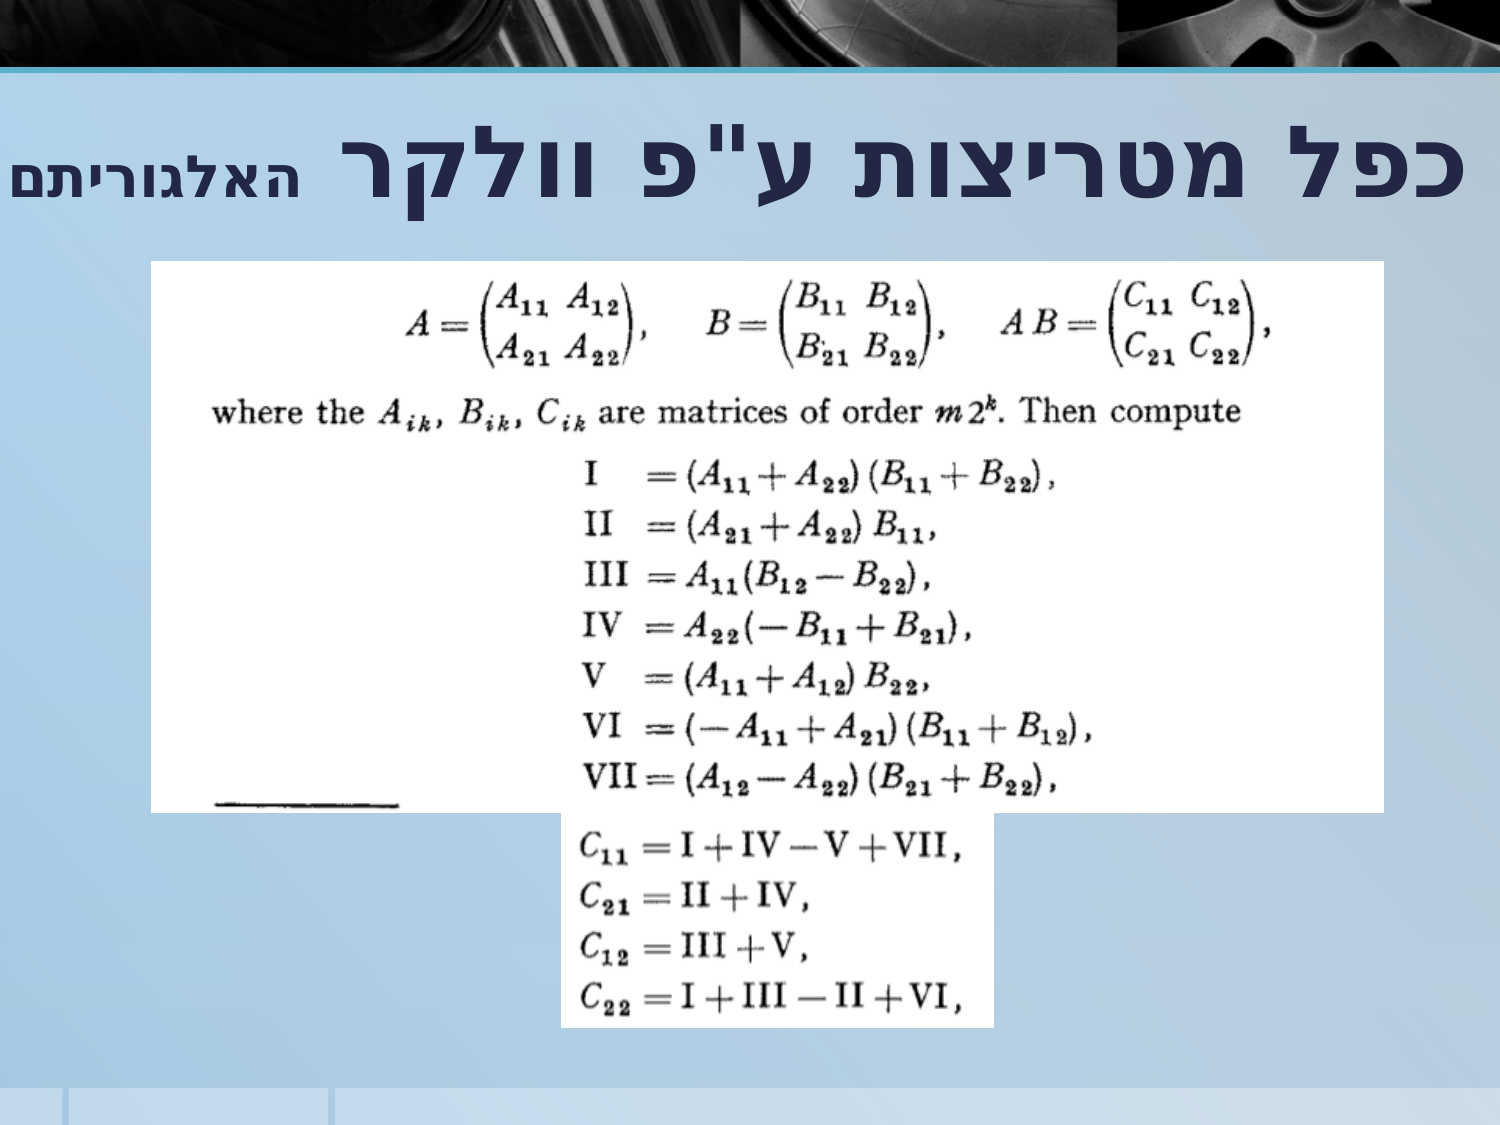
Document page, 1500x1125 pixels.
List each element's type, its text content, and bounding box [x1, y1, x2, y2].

picture [150, 260, 1385, 1028]
list כפל מטריצות ע"פ וולקר האלגוריתם [0, 90, 1471, 1083]
picture [0, 0, 1500, 67]
